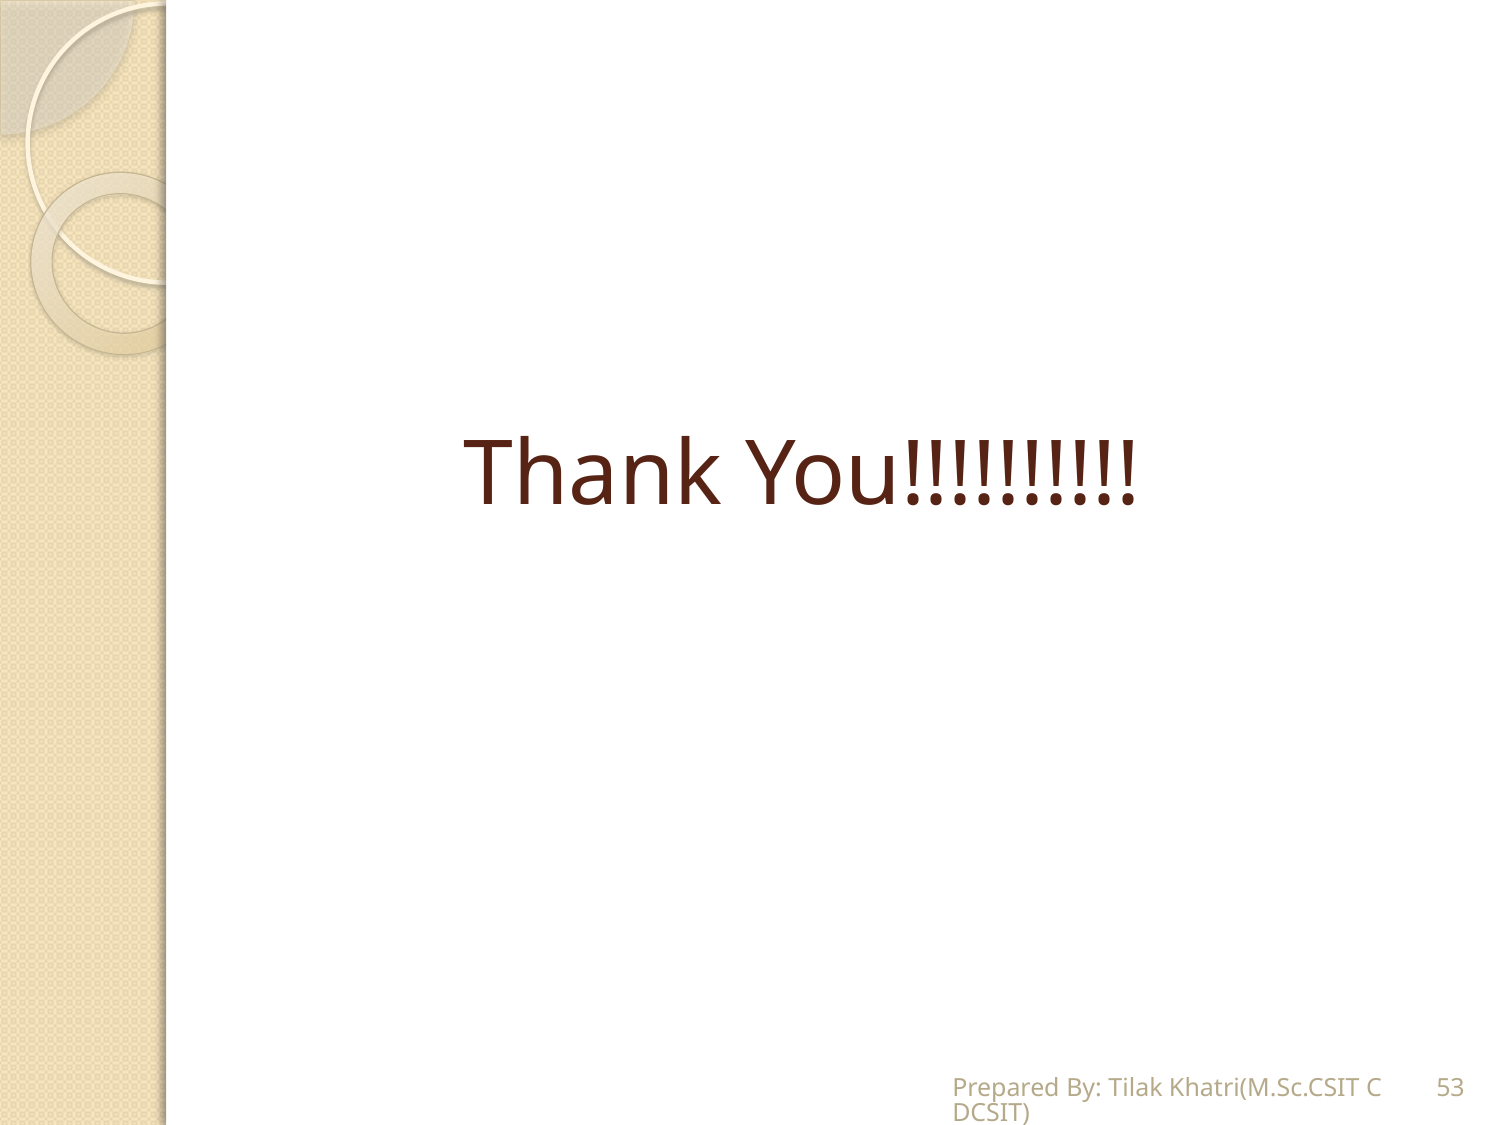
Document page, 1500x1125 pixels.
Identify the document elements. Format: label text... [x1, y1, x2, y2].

title Thank You!!!!!!!!!! [187, 375, 1418, 563]
slide_number 53 [1413, 1034, 1488, 1113]
footer Prepared By: Tilak Khatri(M.Sc.CSIT CDCSIT) [937, 1034, 1413, 1113]
